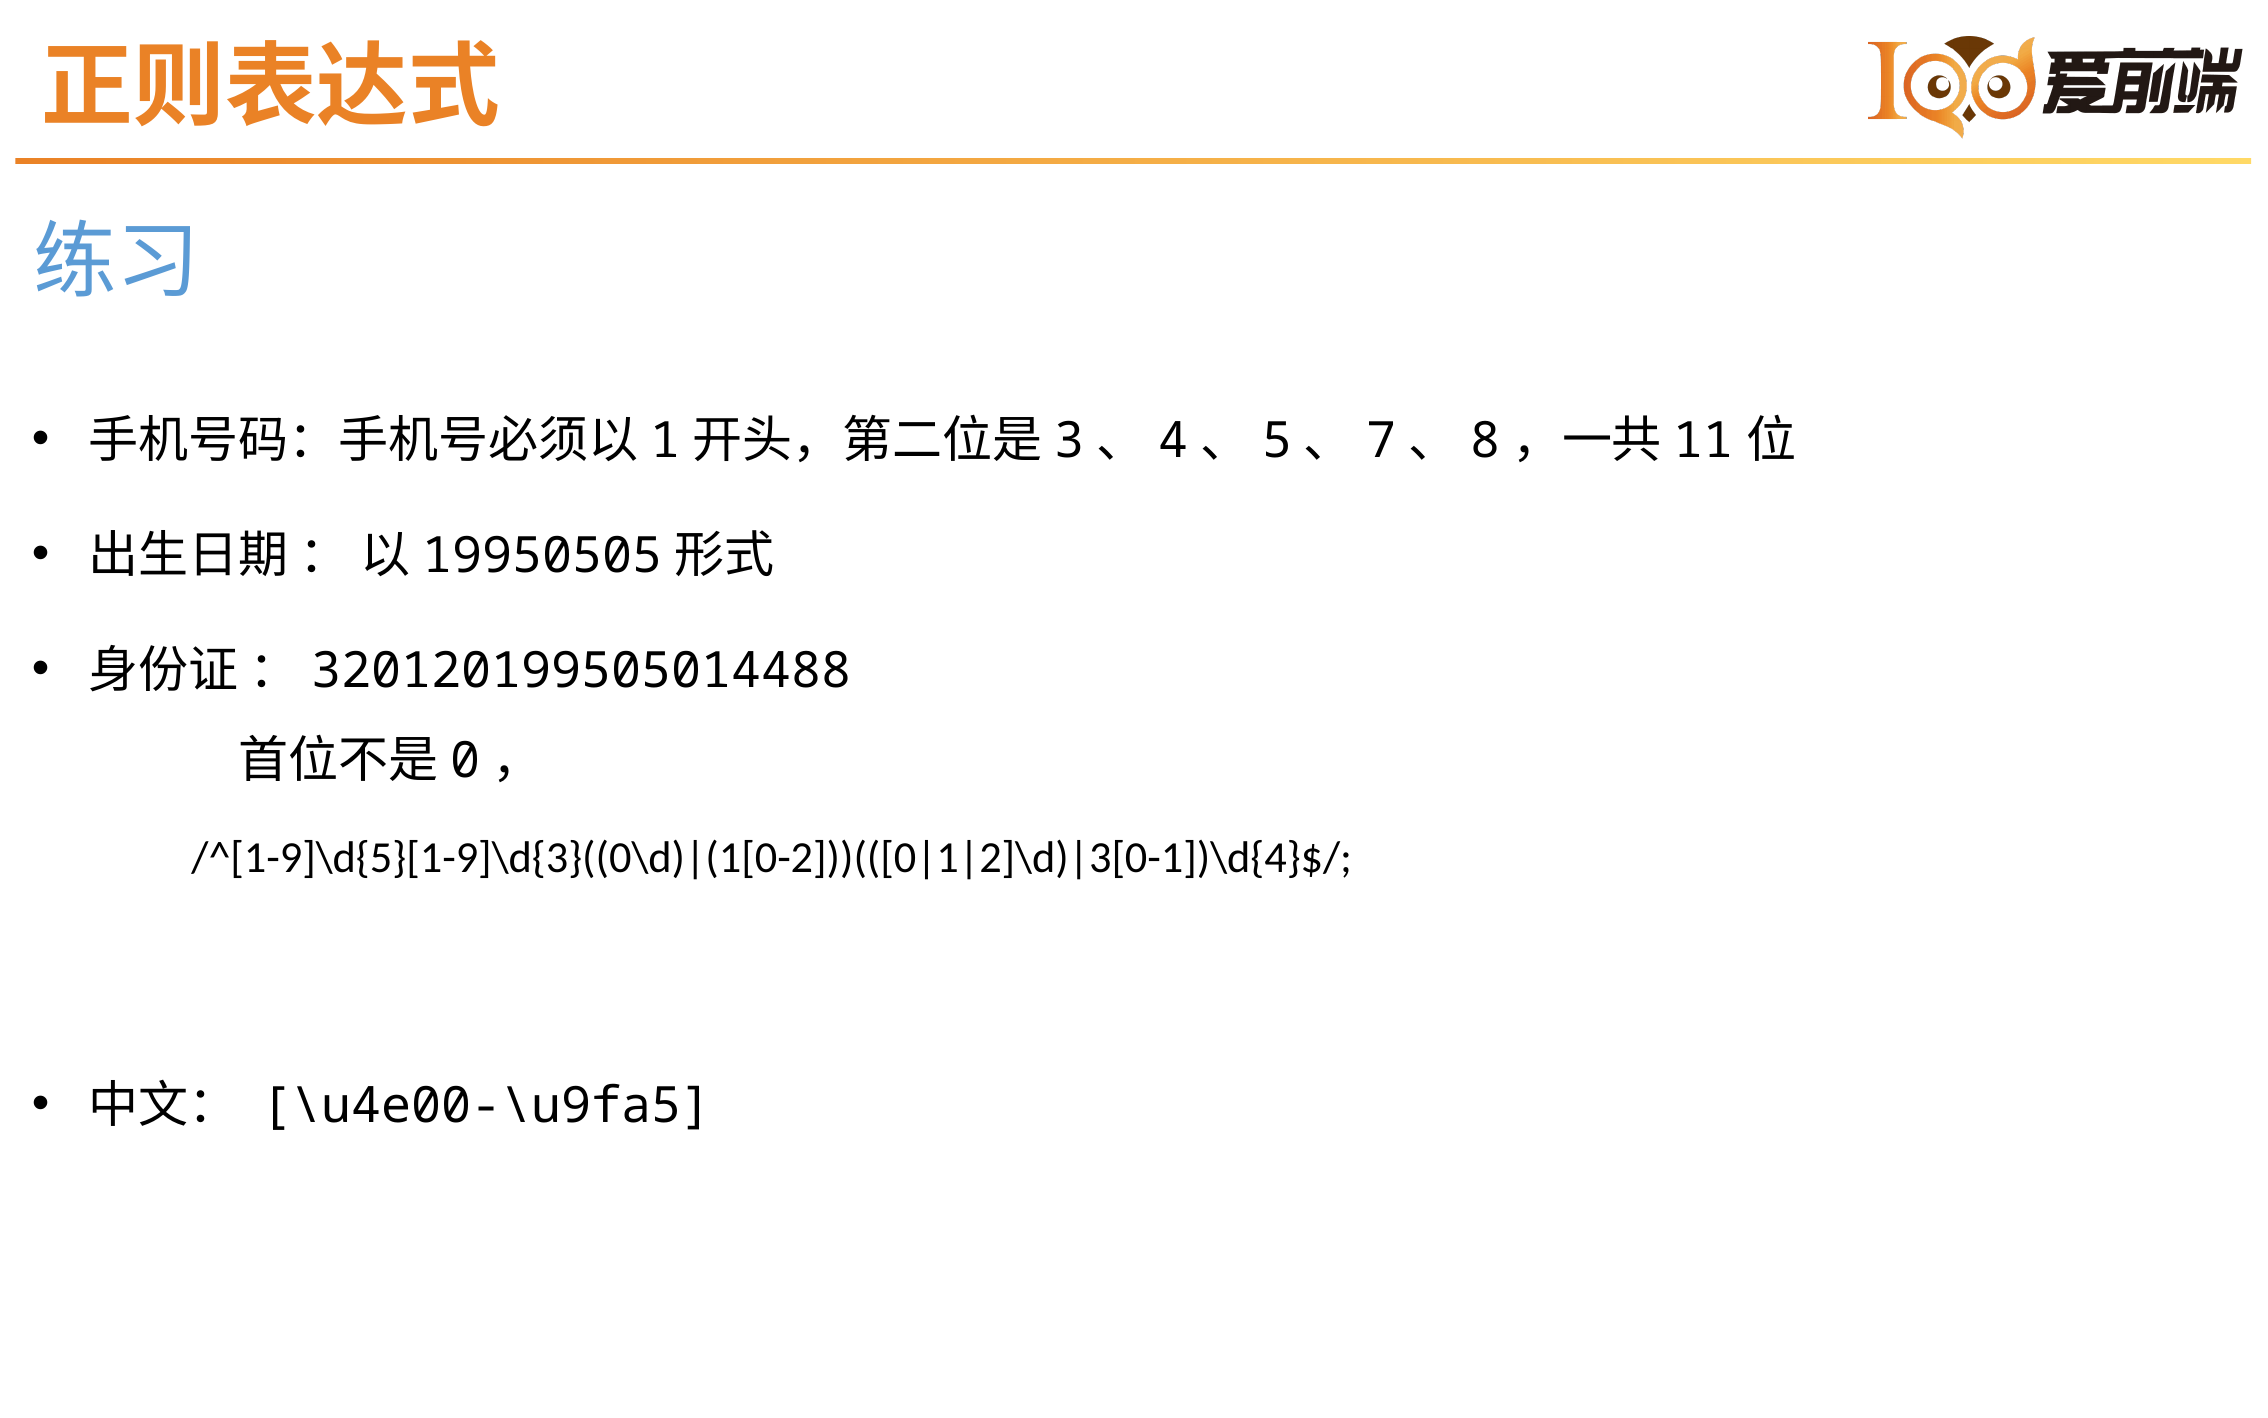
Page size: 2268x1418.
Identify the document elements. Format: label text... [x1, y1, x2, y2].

text_box /^[1-9]\d{5}[1-9]\d{3}((0\d)|(1[0-2]))(([0|1|2]\d)|3[0-1])\d{4}$/; [176, 820, 1751, 889]
text_box [14, 157, 2252, 165]
text_box 练习 [18, 199, 1717, 315]
text_box 正则表达式 [26, 19, 1804, 144]
picture [1853, 25, 2254, 144]
text_box 手机号码：手机号必须以1开头，第二位是3、4、5、7、8，一共11位 出生日期 ： 以19950505形式 身份证 ：320120199505014488 首位不是0， 中文： [\u4e00-\u9fa5] [17, 369, 2193, 1140]
